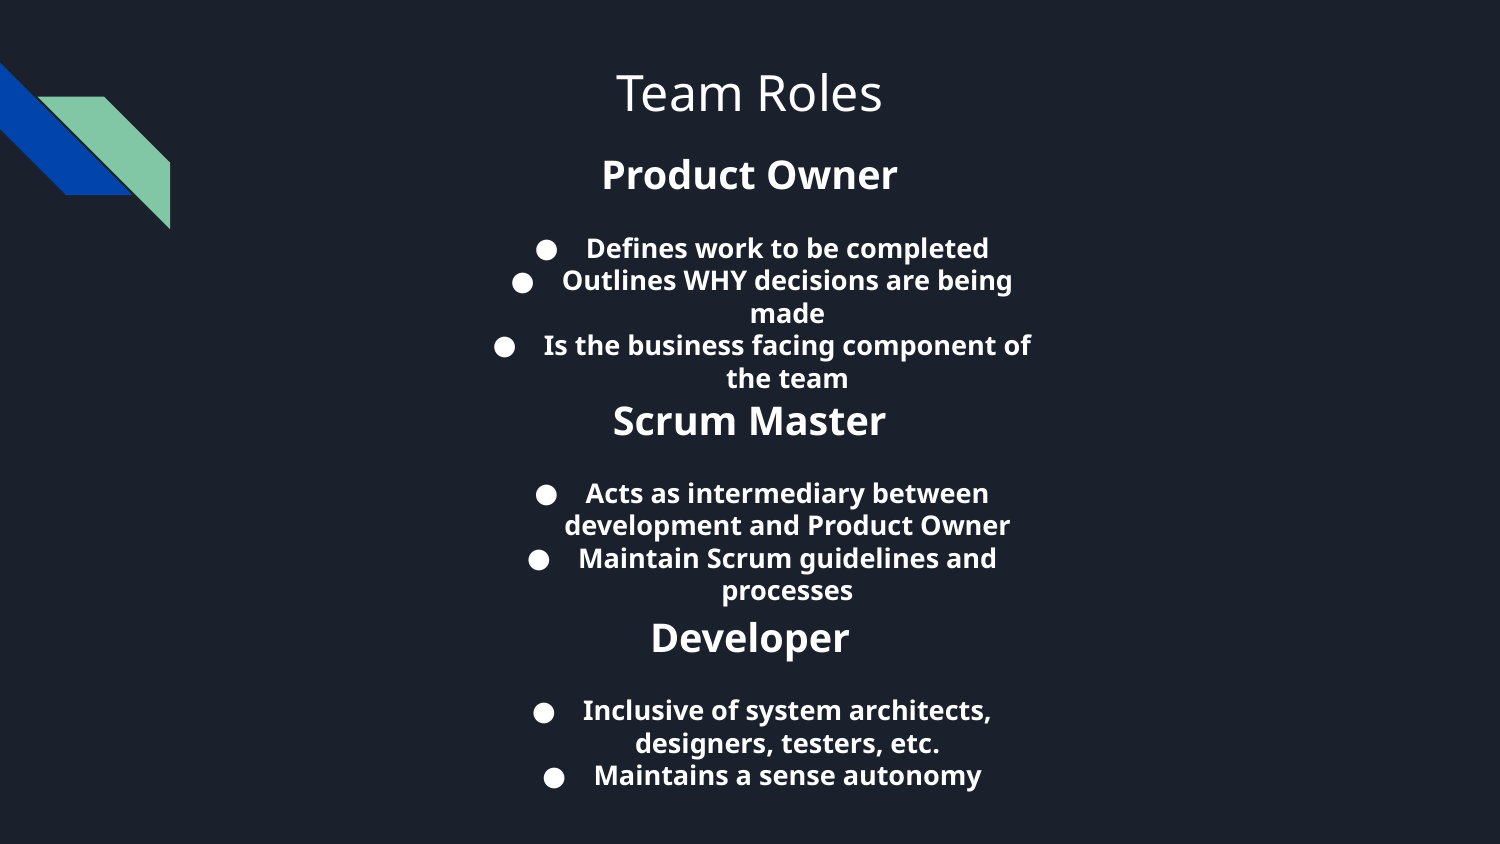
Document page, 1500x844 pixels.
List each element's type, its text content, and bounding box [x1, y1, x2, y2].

list Developer Inclusive of system architects, designers, testers, etc. Maintains a sense autonomy [438, 597, 1062, 830]
title Team Roles [588, 46, 912, 135]
list Product Owner Defines work to be completed Outlines WHY decisions are being made Is the business facing component of the team [438, 135, 1062, 367]
list Scrum Master Acts as intermediary between development and Product Owner Maintain Scrum guidelines and processes [438, 380, 1062, 597]
